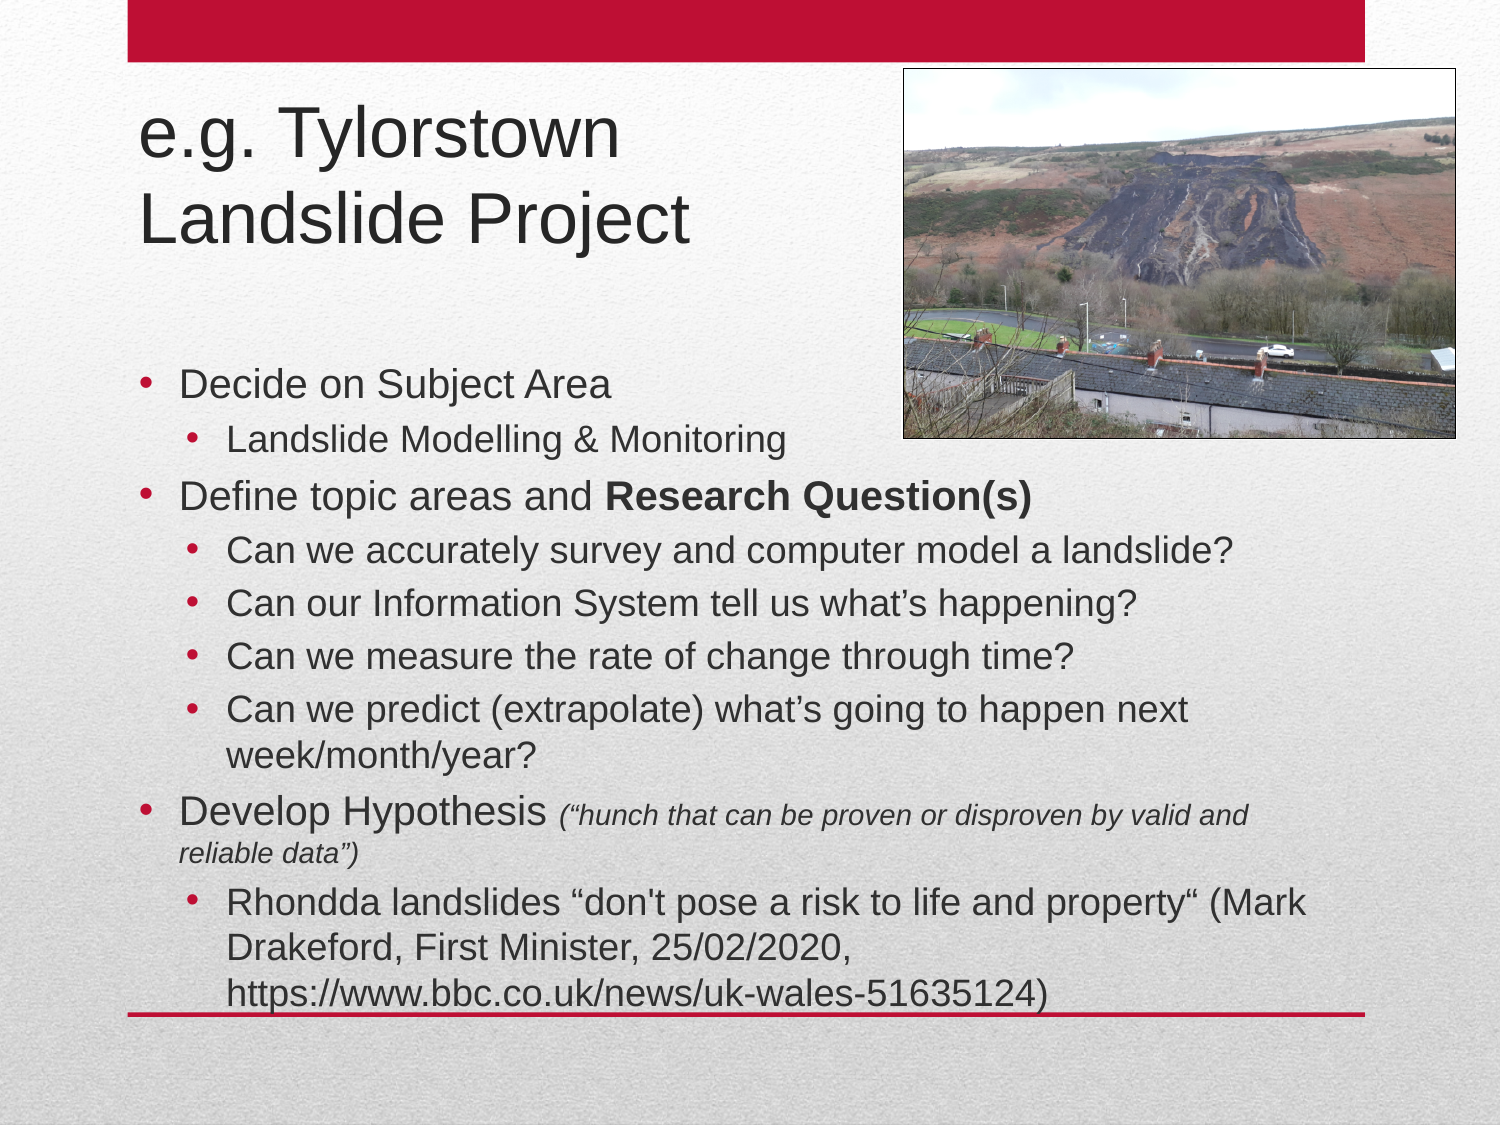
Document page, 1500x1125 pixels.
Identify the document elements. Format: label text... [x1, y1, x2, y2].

text_box e.g. Tylorstown Landslide Project [123, 78, 895, 268]
picture [900, 65, 1457, 441]
text_box Decide on Subject Area Landslide Modelling & Monitoring Define topic areas and Research Question(s) Can we accurately survey and computer model a landslide? Can our Information System tell us what’s happening? Can we measure the rate of change through time? Can we predict (extrapolate) what’s going to happen next week/month/year? Develop Hypothesis (“hunch that can be proven or disproven by valid and reliable data”) Rhondda landslides “don't pose a risk to life and property“ (Mark Drakeford, First Minister, 25/02/2020, https://www.bbc.co.uk/news/uk-wales-51635124) [123, 349, 1362, 1024]
